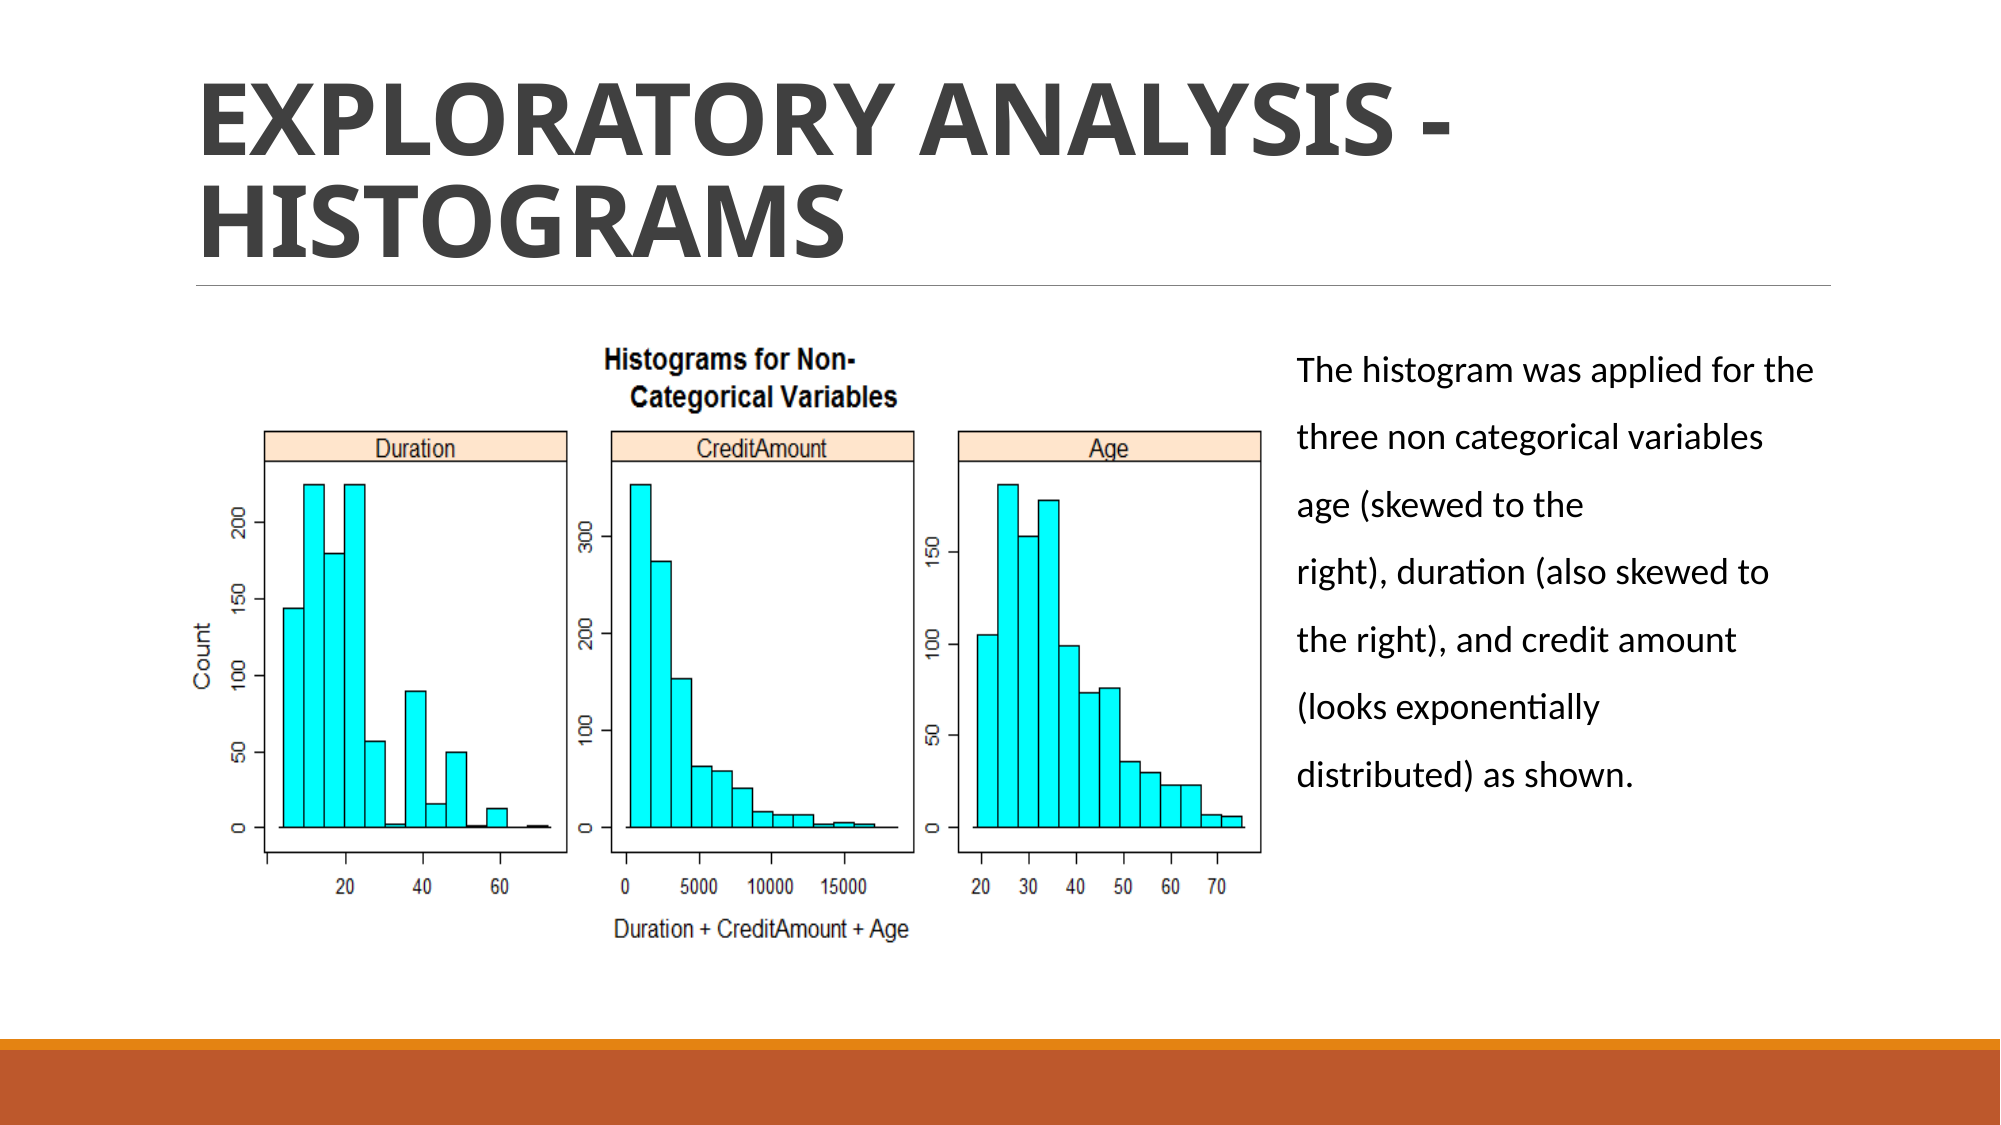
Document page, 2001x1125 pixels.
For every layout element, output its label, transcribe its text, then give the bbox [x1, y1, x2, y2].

title EXPLORATORY ANALYSIS - HISTOGRAMS [180, 47, 1830, 285]
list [179, 333, 1283, 964]
text_box The histogram was applied for the three non categorical variables age (skewed to the right), duration (also skewed to the right), and credit amount (looks exponentially distributed) as shown. [1281, 314, 1830, 802]
